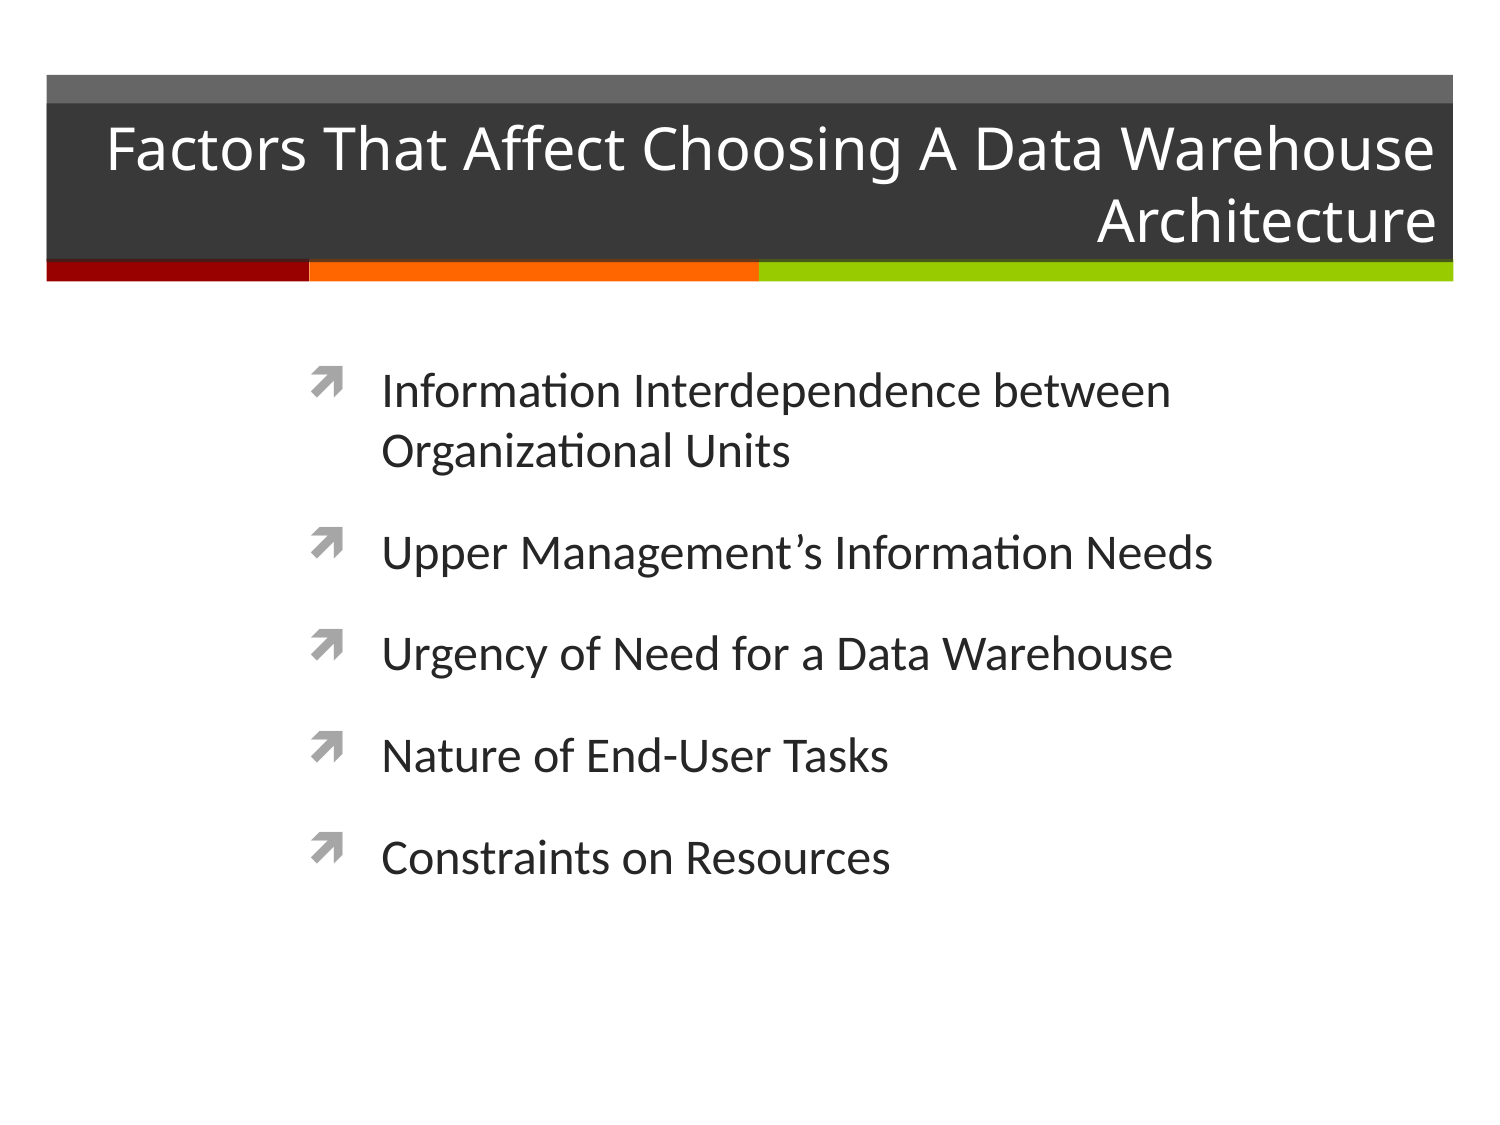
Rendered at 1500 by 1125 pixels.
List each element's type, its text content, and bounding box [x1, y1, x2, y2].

text_box Factors That Affect Choosing A Data Warehouse Architecture [46, 103, 1453, 263]
text_box Information Interdependence between Organizational Units Upper Management’s Information Needs Urgency of Need for a Data Warehouse Nature of End-User Tasks Constraints on Resources [292, 350, 1454, 1005]
